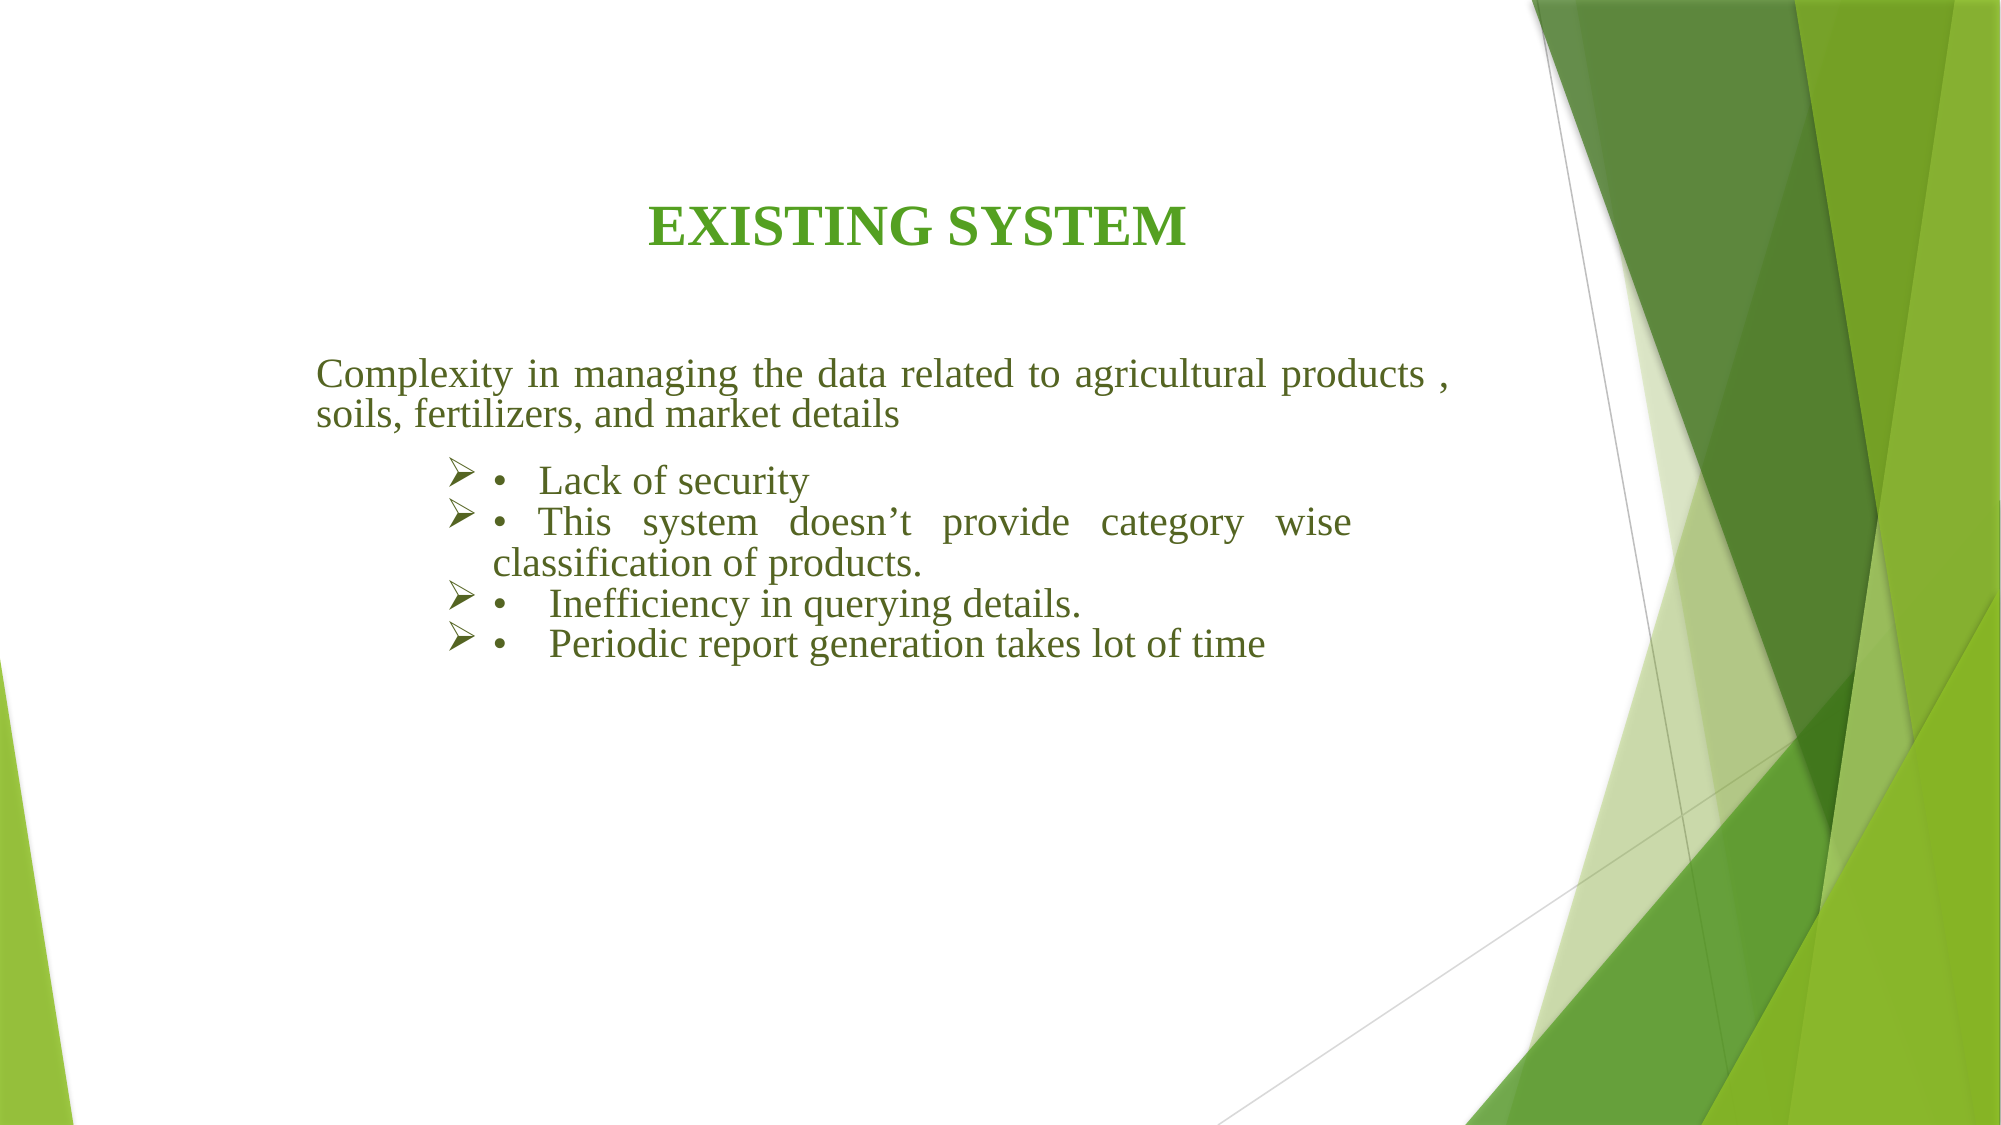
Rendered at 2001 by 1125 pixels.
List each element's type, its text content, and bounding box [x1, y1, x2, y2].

text_box EXISTING SYSTEM [648, 187, 1002, 240]
text_box Complexity in managing the data related to agricultural products , soils, fertilizers, and market details [316, 355, 1451, 426]
text_box • Lack of security • This system doesn’t provide category wise classification of products. • Inefficiency in querying details. • Periodic report generation takes lot of time [445, 461, 1415, 780]
